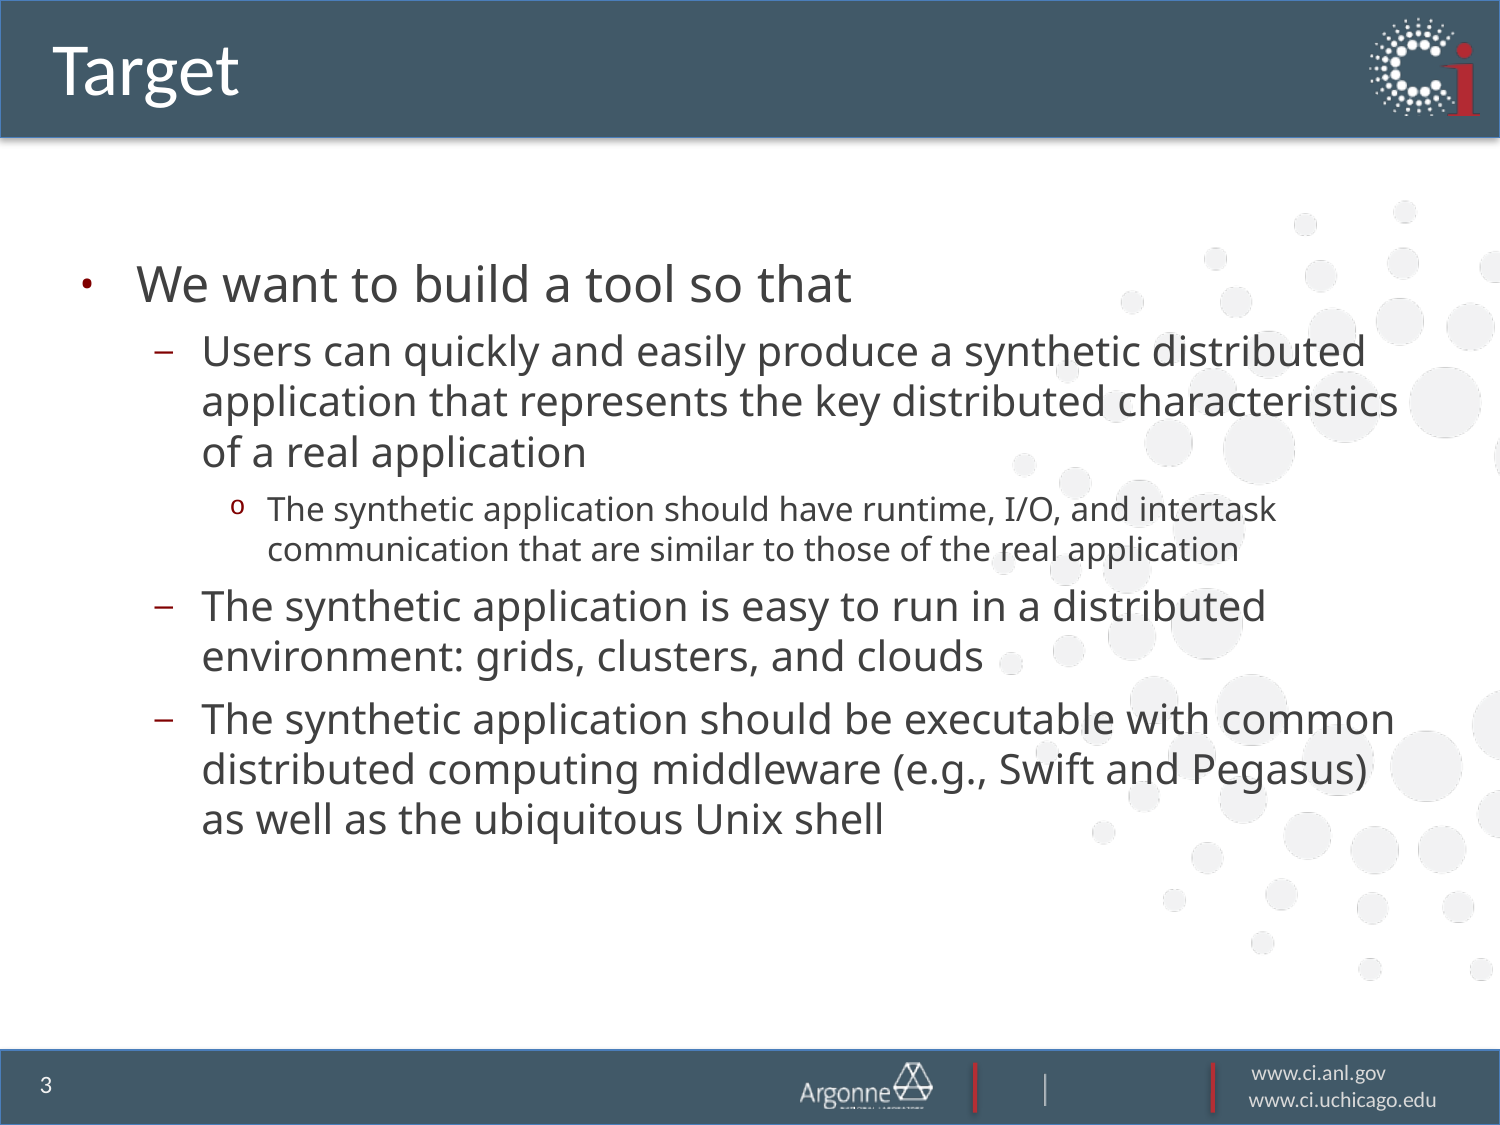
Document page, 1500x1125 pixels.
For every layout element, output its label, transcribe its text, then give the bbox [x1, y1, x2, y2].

list We want to build a tool so that Users can quickly and easily produce a synthetic distributed application that represents the key distributed characteristics of a real application The synthetic application should have runtime, I/O, and intertask communication that are similar to those of the real application The synthetic application is easy to run in a distributed environment: grids, clusters, and clouds The synthetic application should be executable with common distributed computing middleware (e.g., Swift and Pegasus) as well as the ubiquitous Unix shell [64, 245, 1428, 917]
title Target [37, 0, 1313, 138]
